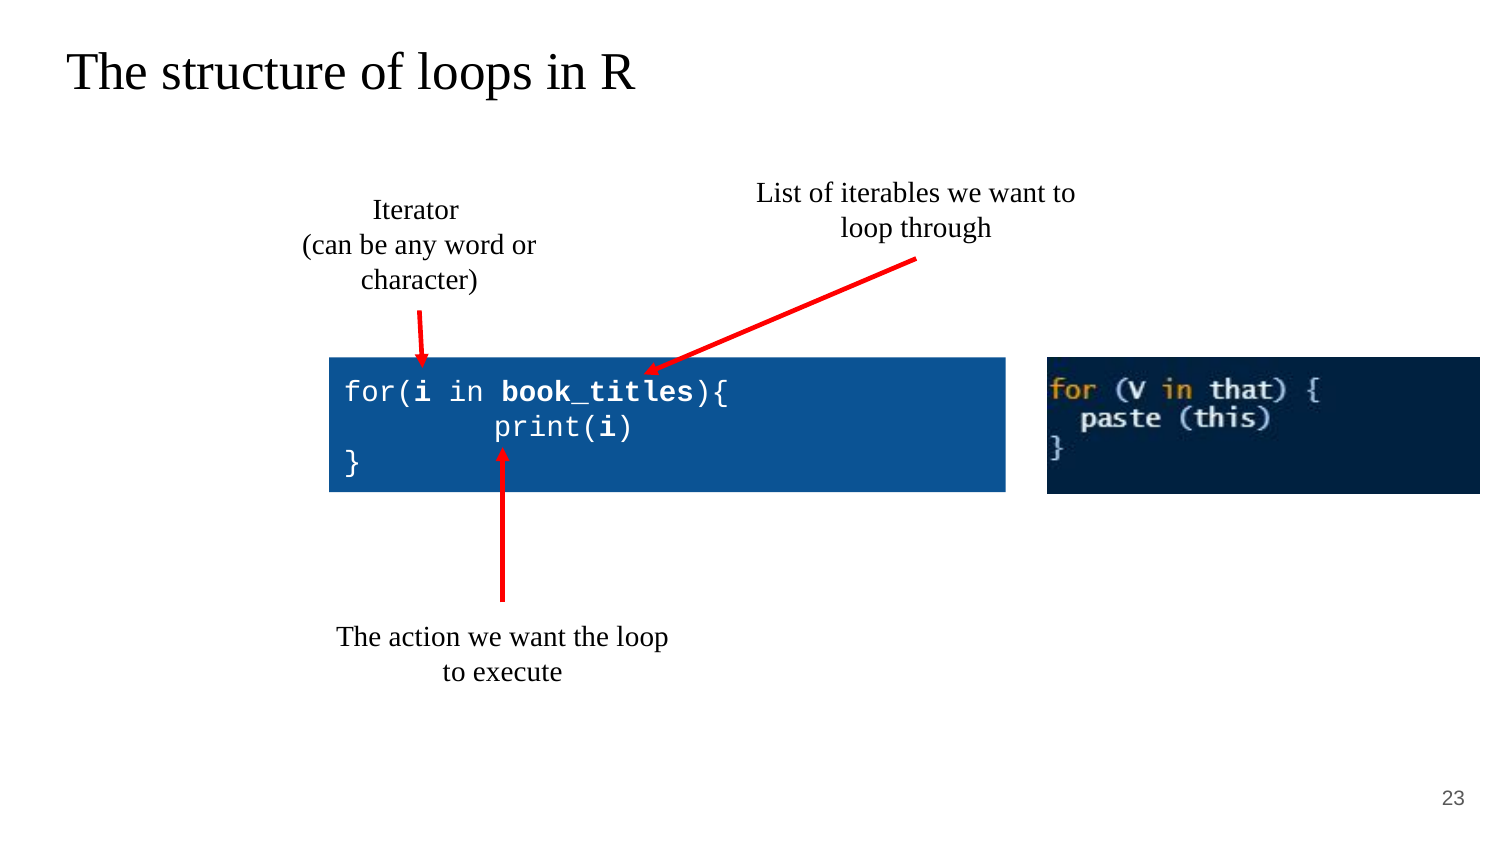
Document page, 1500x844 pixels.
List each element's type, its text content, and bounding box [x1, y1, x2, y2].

slide_number 23 [1389, 764, 1480, 830]
text_box List of iterables we want to loop through [725, 158, 1108, 259]
text_box for(i in book_titles){ print(i) } [329, 357, 1006, 493]
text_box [643, 259, 917, 375]
picture [1046, 357, 1481, 495]
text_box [228, 175, 611, 369]
title The structure of loops in R [51, 21, 1449, 116]
text_box The action we want the loop to execute [311, 602, 694, 703]
